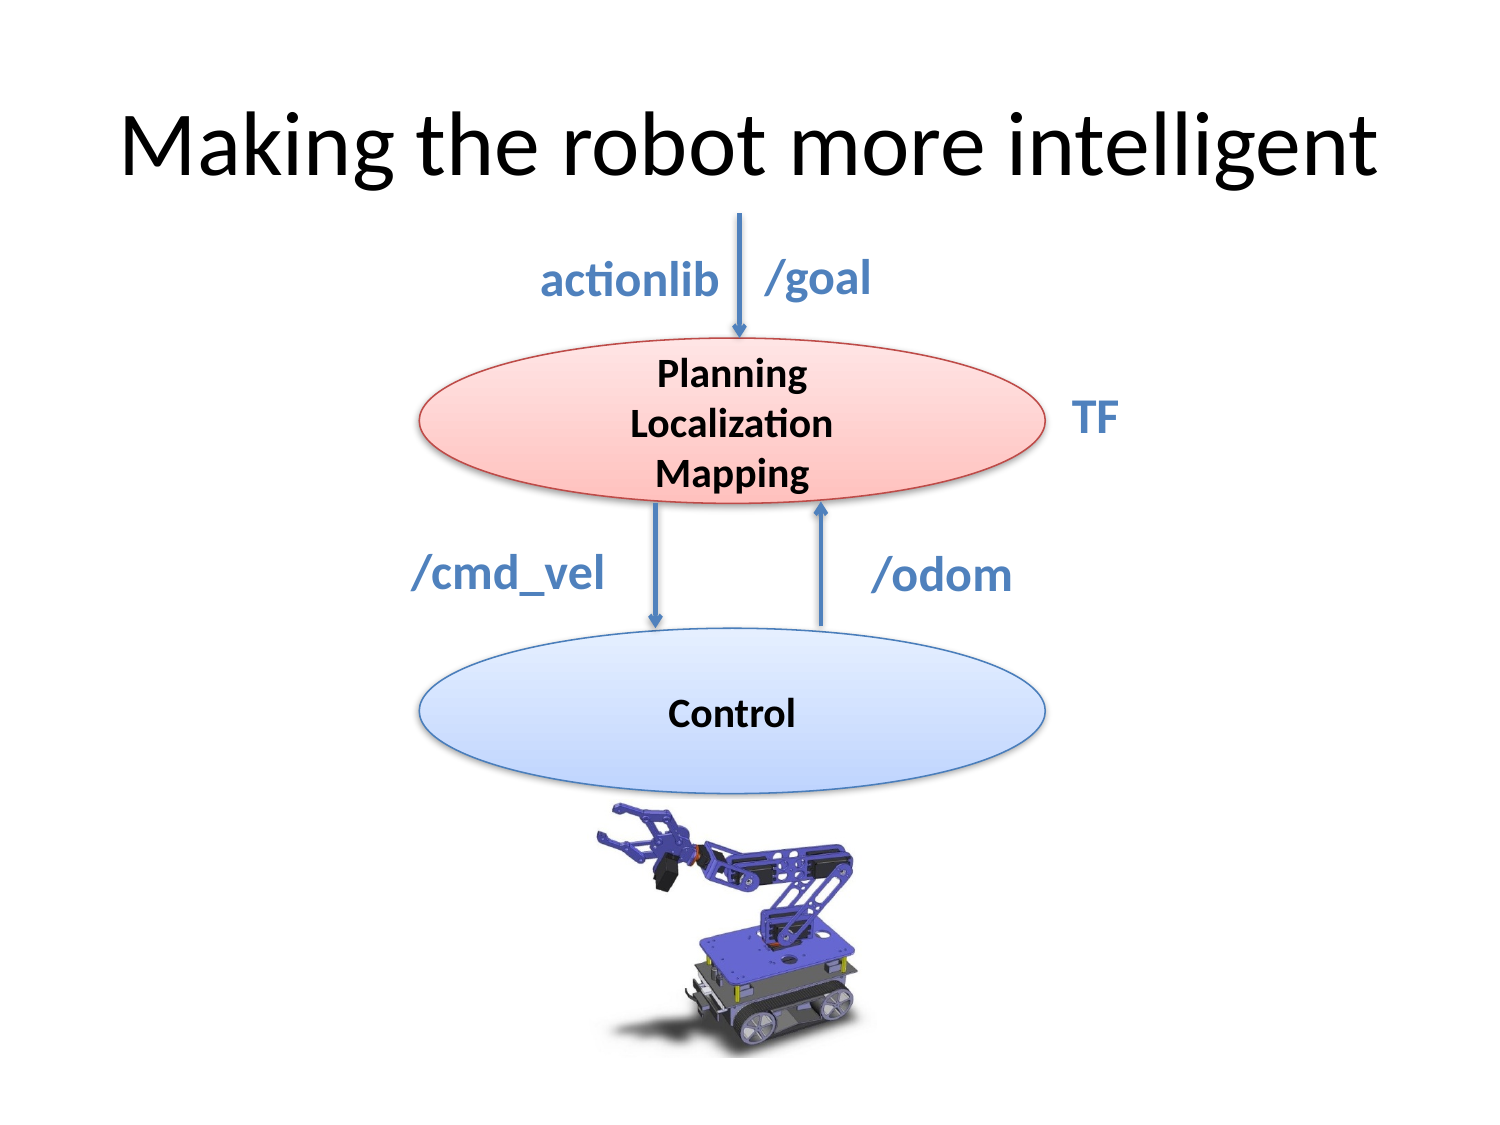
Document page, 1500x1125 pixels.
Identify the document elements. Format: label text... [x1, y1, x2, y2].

picture [587, 798, 877, 1058]
title Making the robot more intelligent [75, 45, 1425, 233]
text_box Control [418, 627, 1047, 795]
text_box actionlib [403, 239, 735, 315]
text_box TF [1057, 375, 1146, 451]
text_box /cmd_vel [289, 532, 621, 607]
text_box Planning Localization Mapping [418, 337, 1047, 505]
text_box /odom [856, 533, 1188, 609]
text_box /goal [749, 237, 1081, 313]
